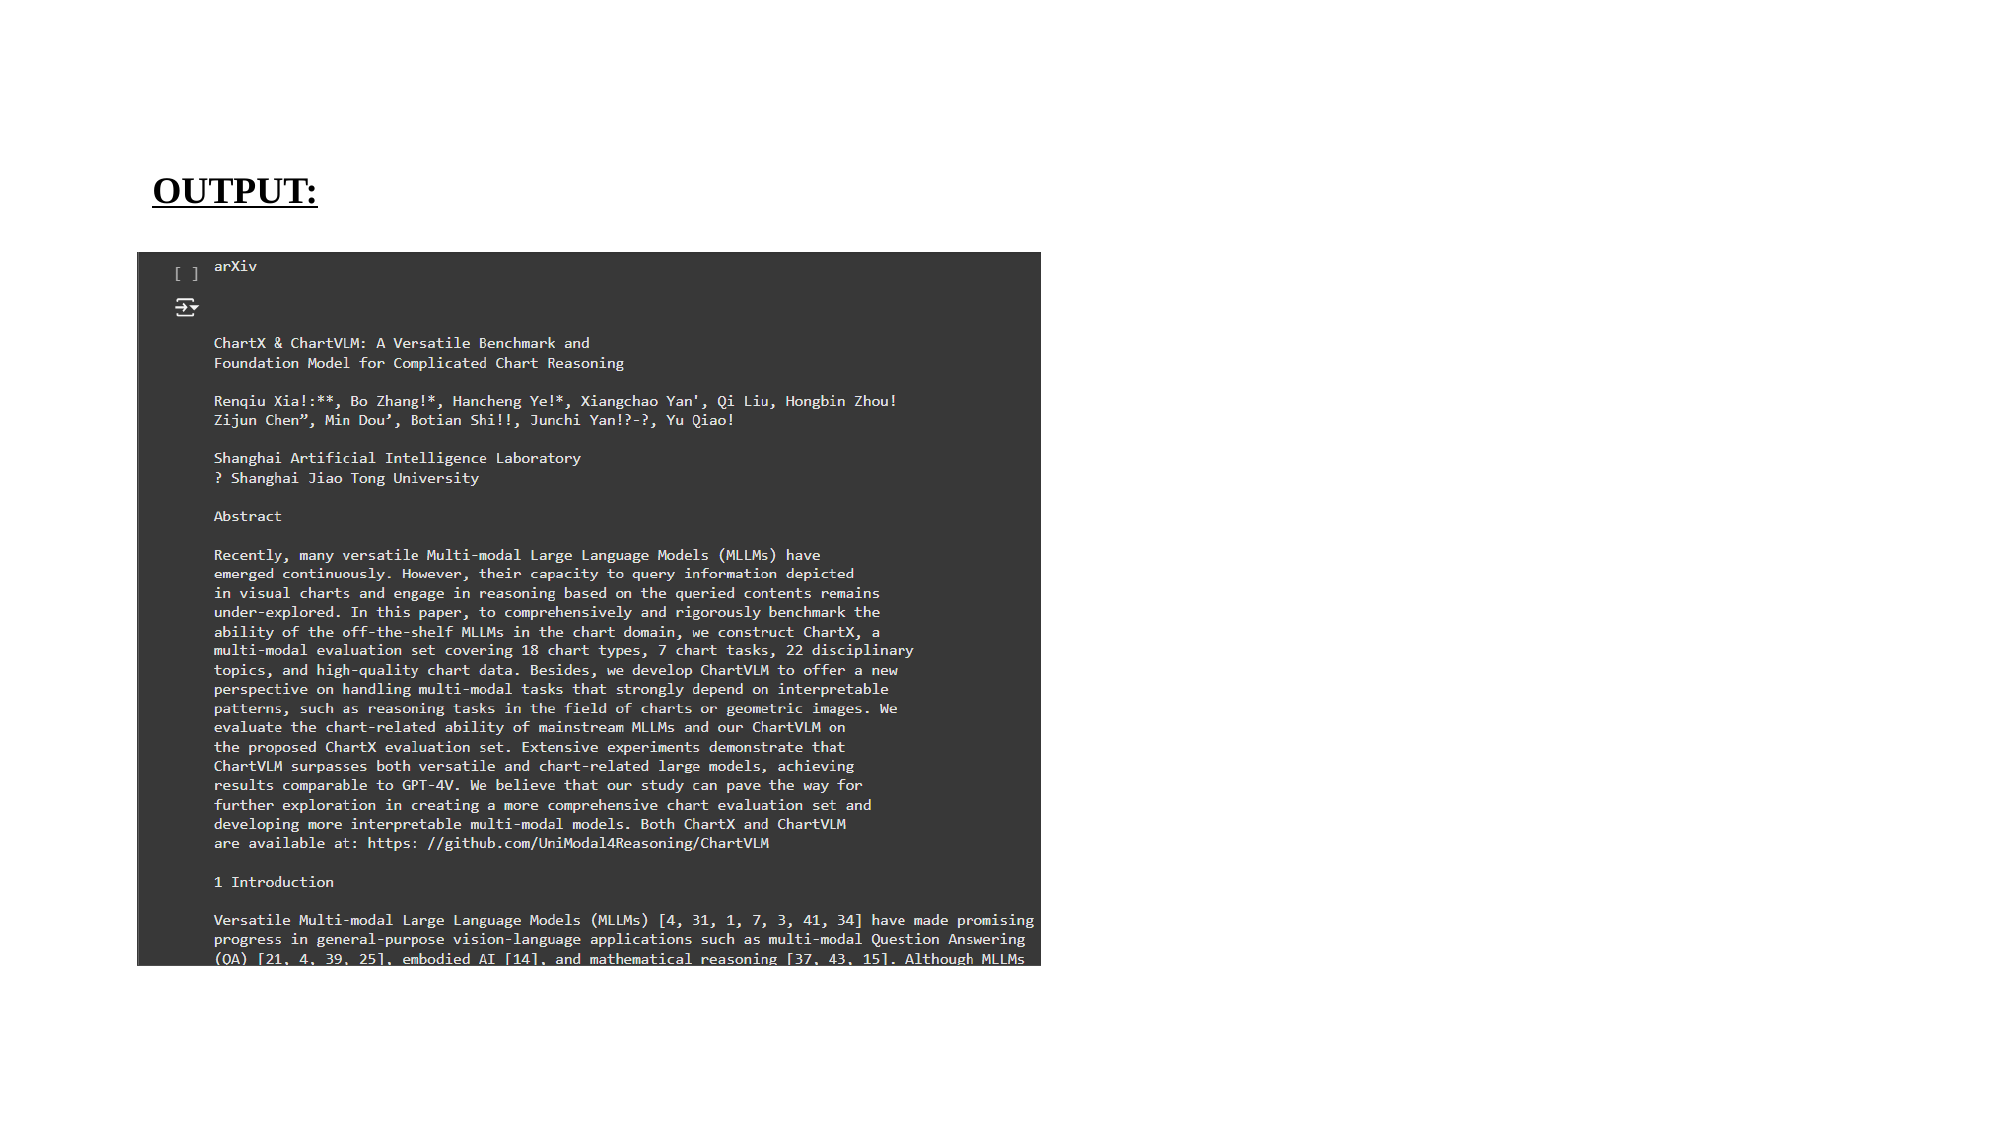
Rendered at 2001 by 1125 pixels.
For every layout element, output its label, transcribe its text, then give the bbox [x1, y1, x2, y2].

text_box OUTPUT: [137, 159, 739, 219]
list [137, 252, 1041, 966]
